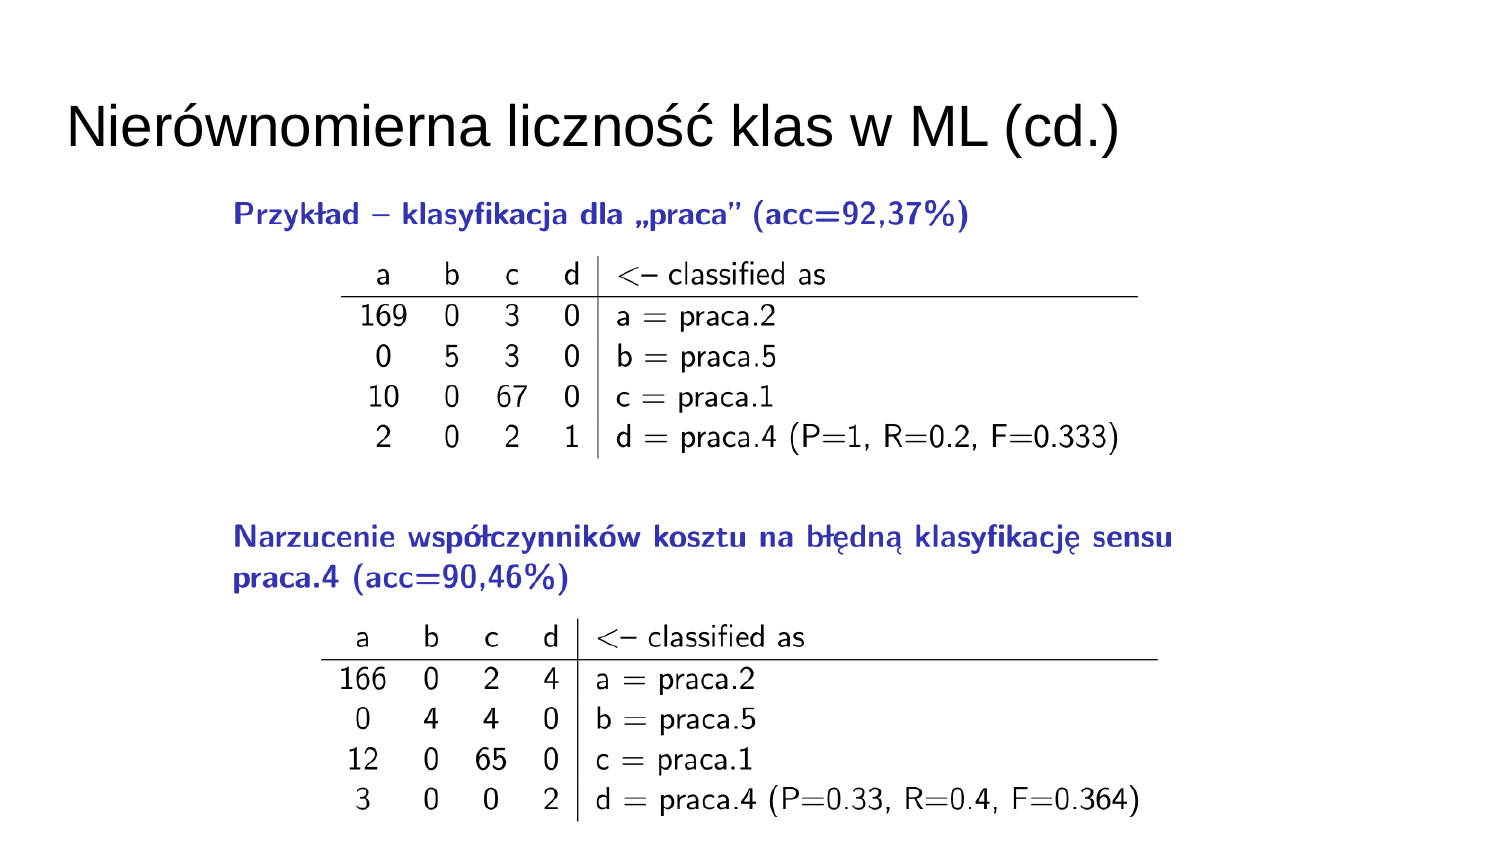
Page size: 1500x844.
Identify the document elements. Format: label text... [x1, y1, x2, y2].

title Nierównomierna liczność klas w ML (cd.) [51, 72, 1449, 167]
picture [216, 188, 1193, 826]
